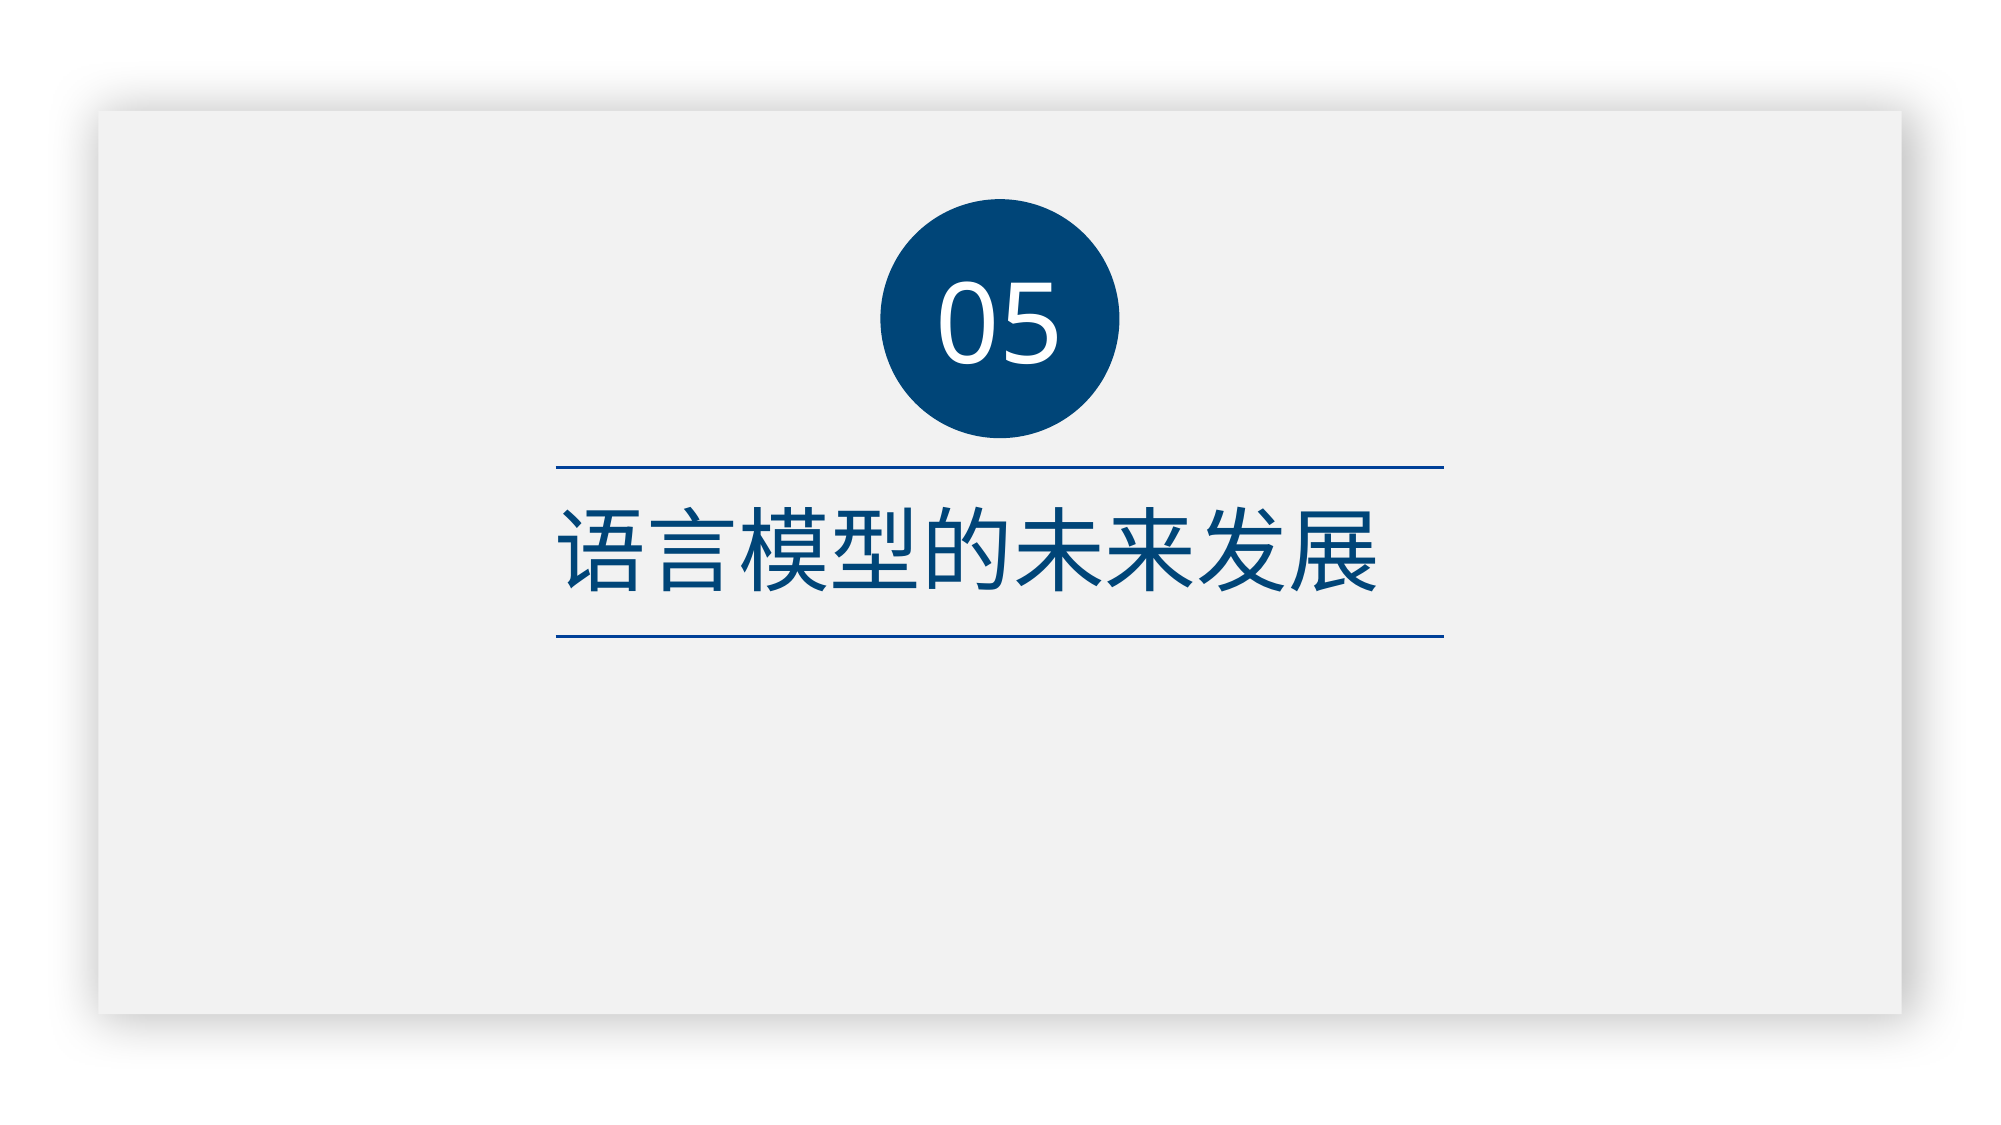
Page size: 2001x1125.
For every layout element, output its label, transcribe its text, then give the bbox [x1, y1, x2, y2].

text_box 语言模型的未来发展 [540, 485, 1460, 610]
text_box 05 [879, 198, 1121, 440]
text_box [97, 110, 1903, 1015]
